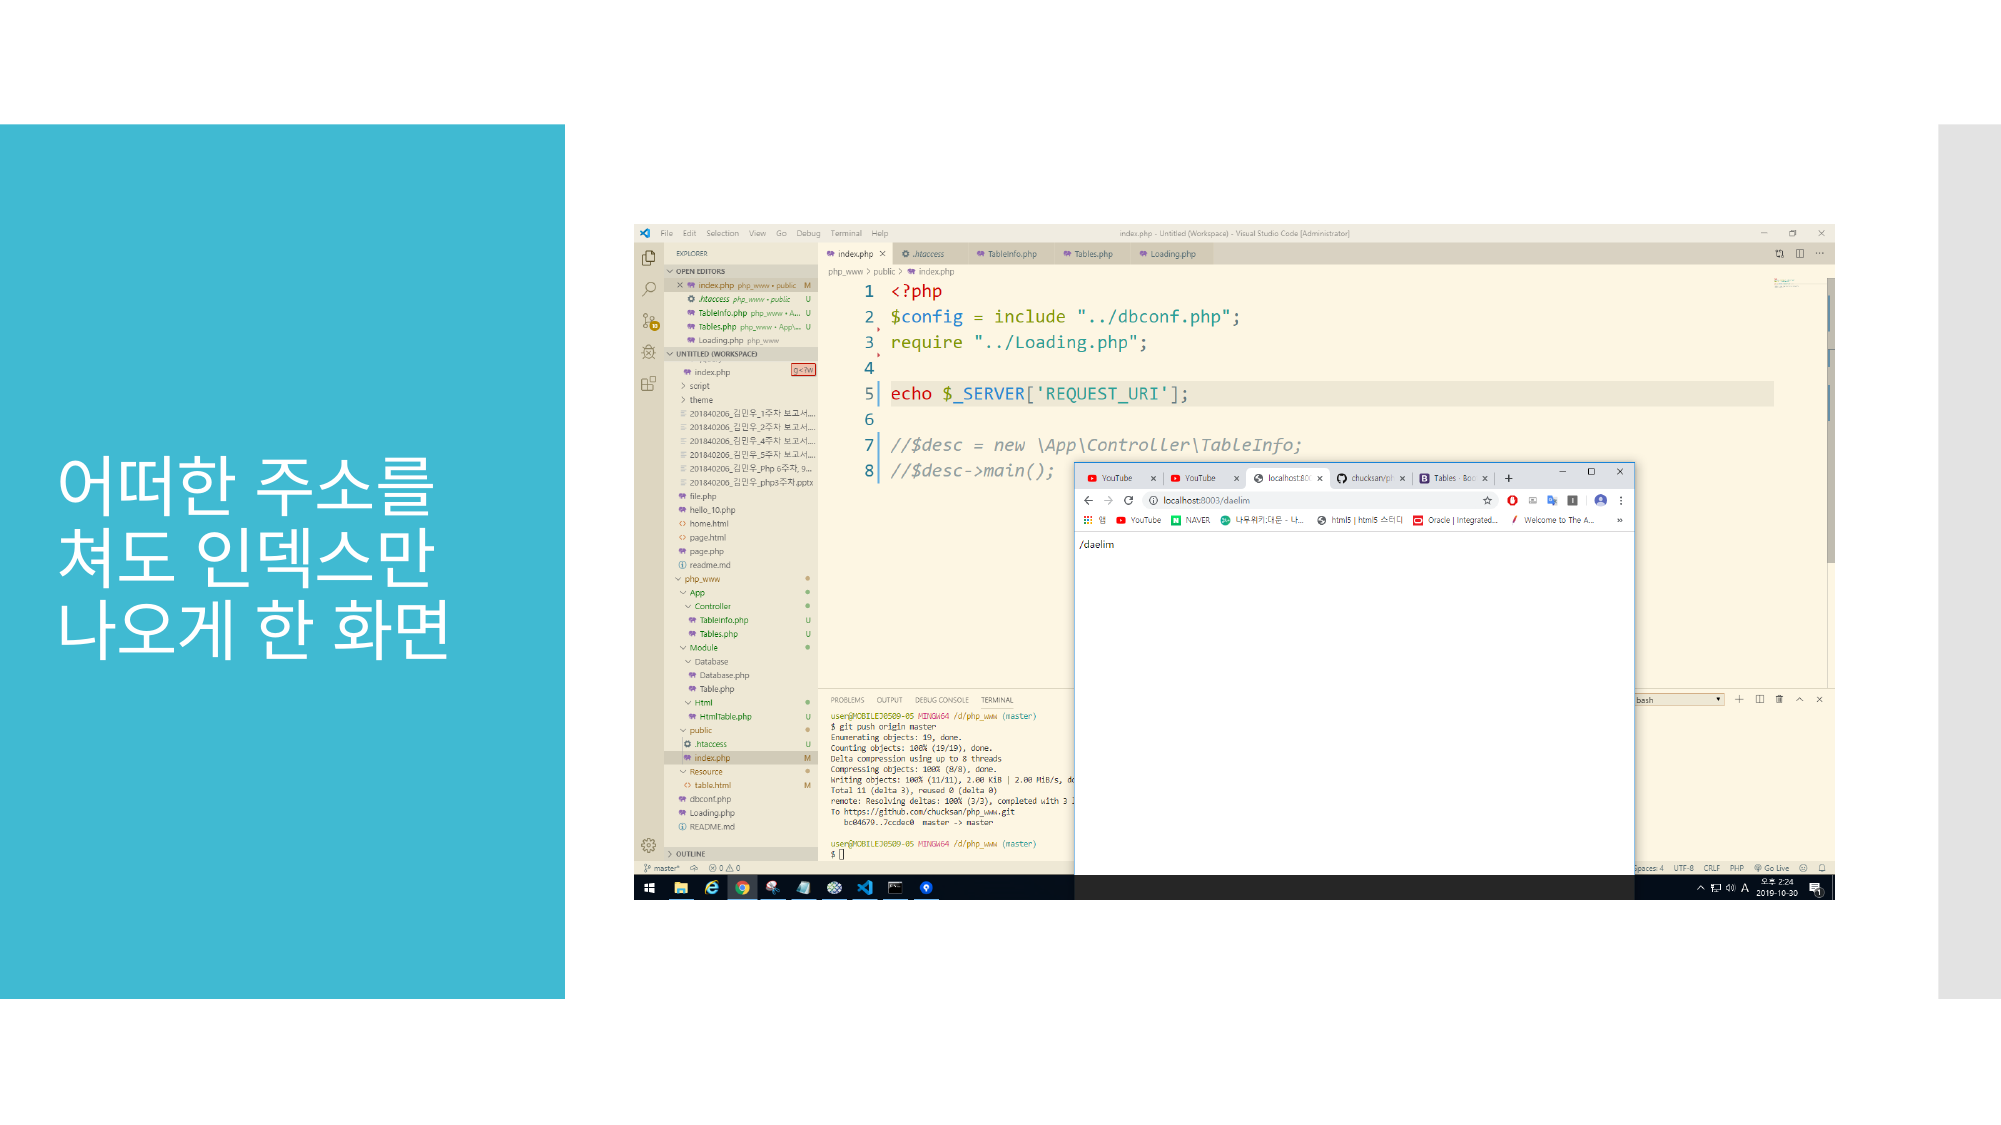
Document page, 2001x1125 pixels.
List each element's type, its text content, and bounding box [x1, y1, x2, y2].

title 어떠한 주소를 쳐도 인덱스만 나오게 한 화면 [41, 184, 525, 940]
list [634, 223, 1835, 900]
